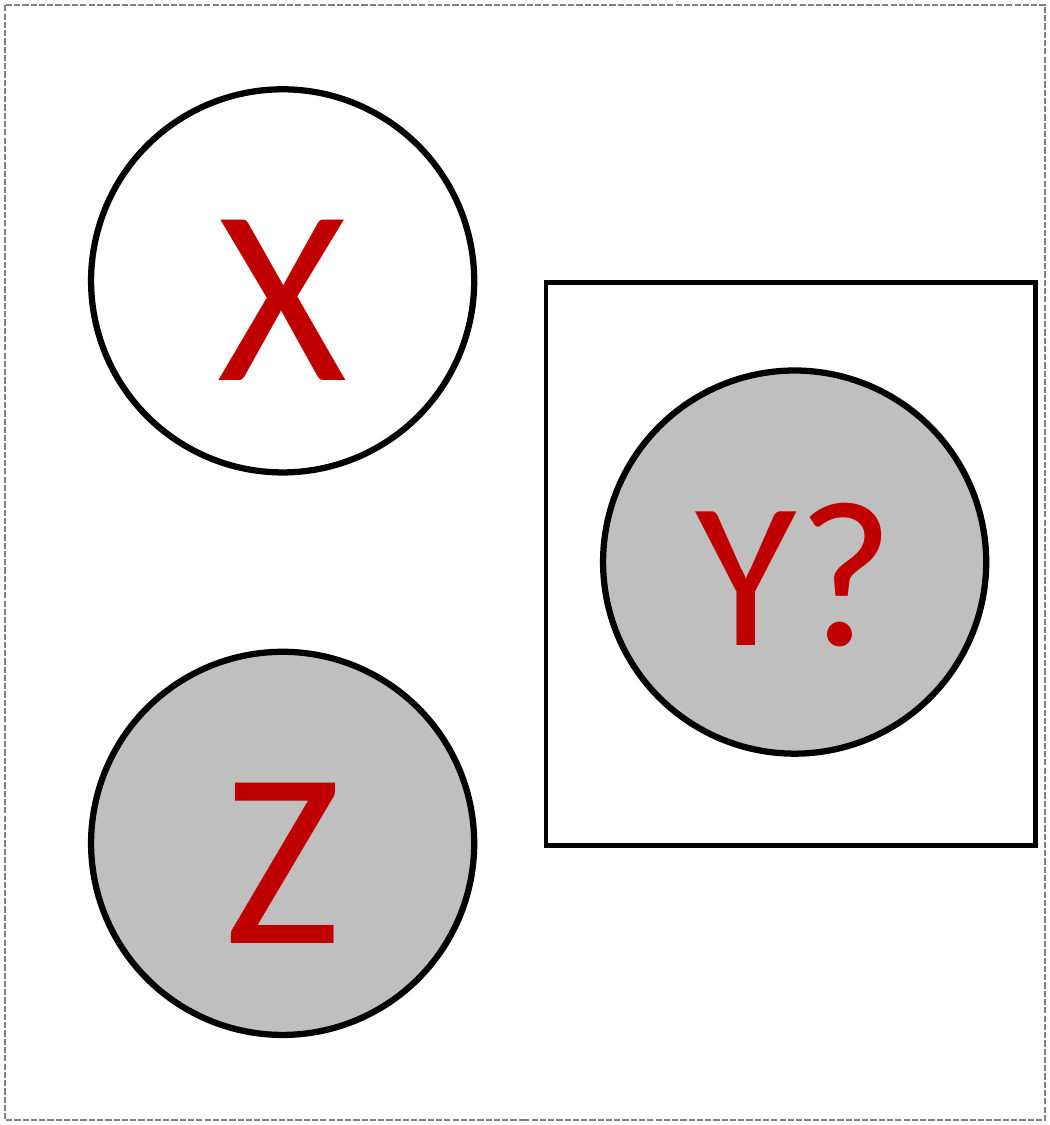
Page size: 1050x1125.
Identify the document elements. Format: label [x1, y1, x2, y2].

text_box [4, 4, 1046, 1121]
